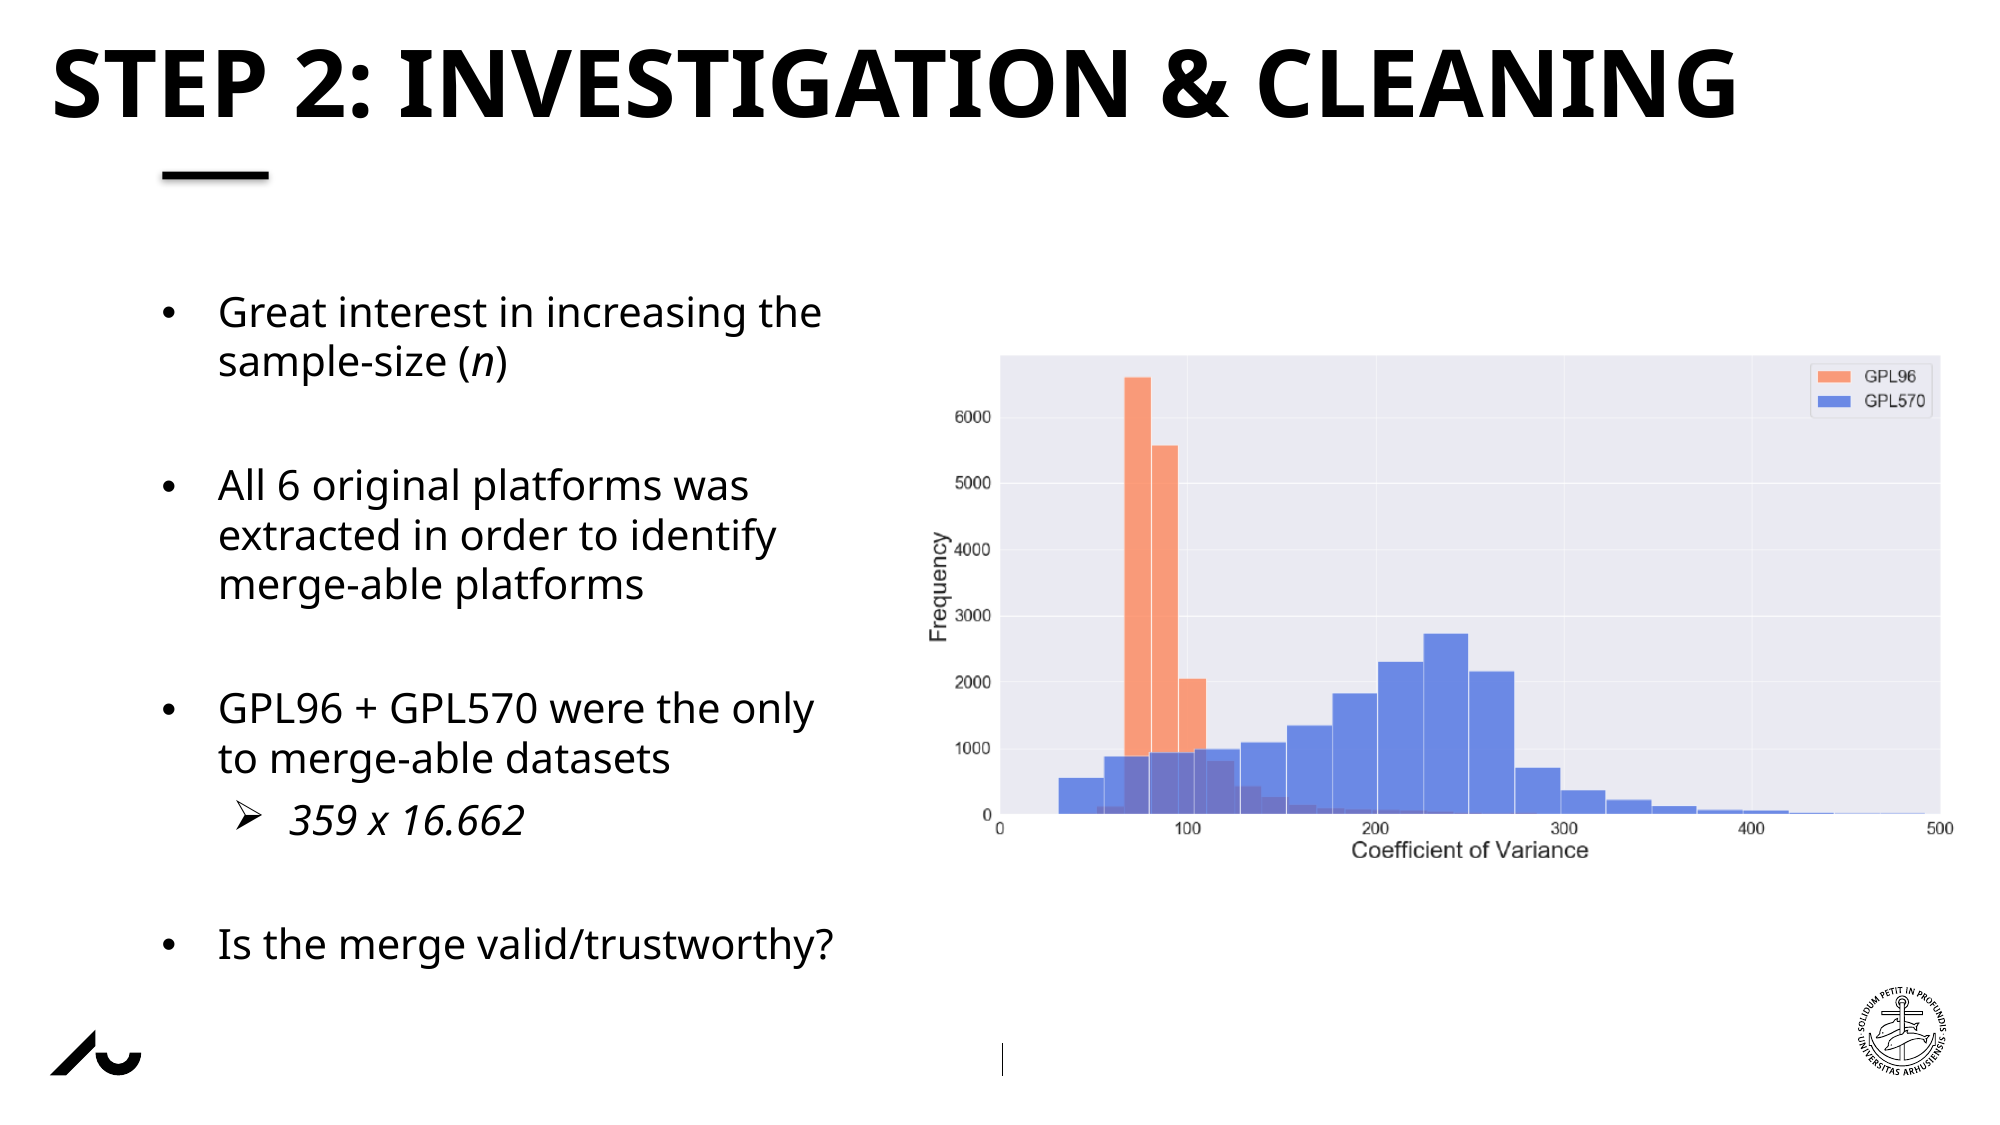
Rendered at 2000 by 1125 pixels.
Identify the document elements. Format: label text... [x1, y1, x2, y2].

title Step 2: investigation & Cleaning [51, 37, 1948, 162]
list Great interest in increasing the sample-size (n) All 6 original platforms was extracted in order to identify merge-able platforms GPL96 + GPL570 were the only to merge-able datasets 359 x 16.662 Is the merge valid/trustworthy? [161, 224, 859, 968]
picture [881, 298, 2000, 894]
